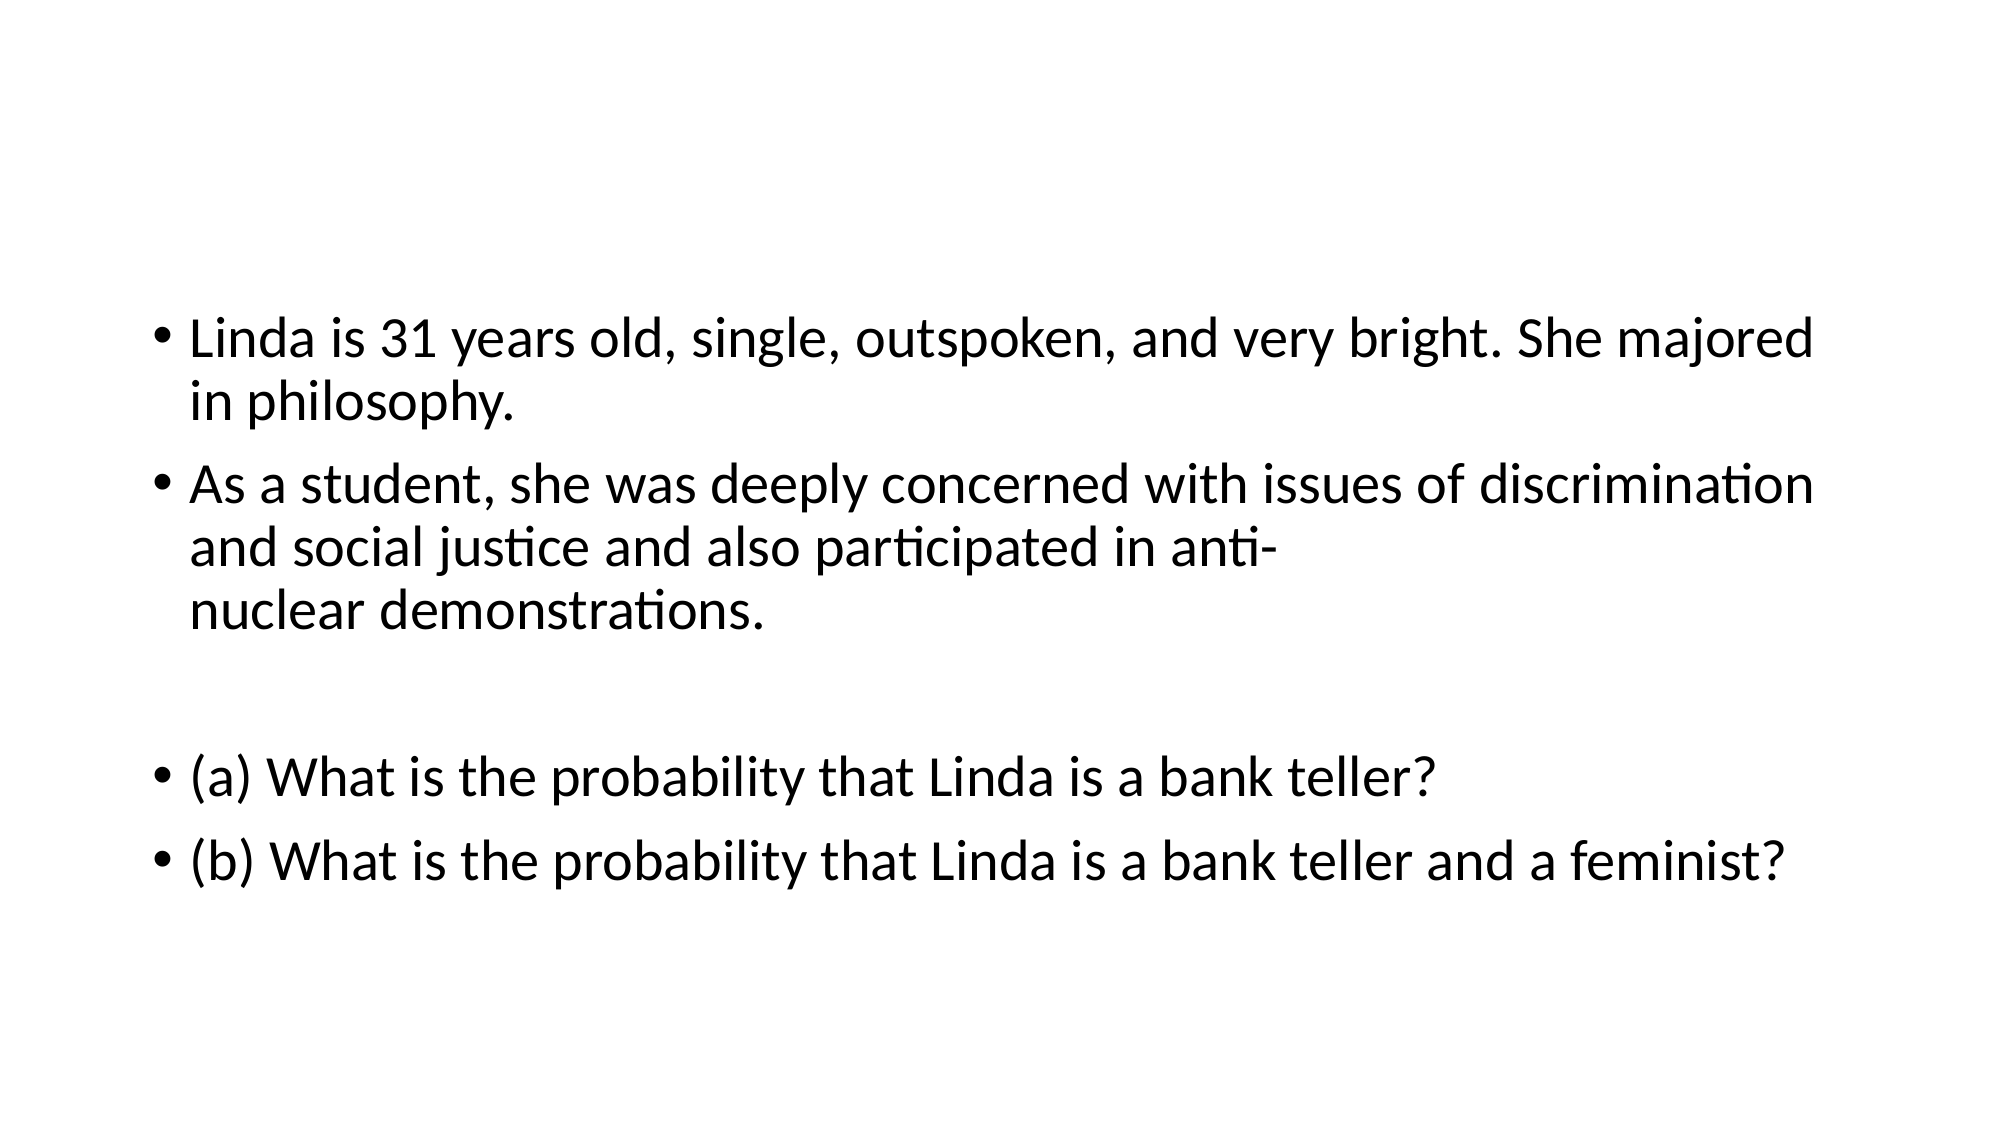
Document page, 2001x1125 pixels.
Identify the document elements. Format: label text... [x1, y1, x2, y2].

list Linda is 31 years old, single, outspoken, and very bright. She majored in philosophy. As a student, she was deeply concerned with issues of discrimination and social justice and also participated in anti-nuclear demonstrations. (a) What is the probability that Linda is a bank teller? (b) What is the probability that Linda is a bank teller and a feminist? [137, 299, 1863, 1014]
